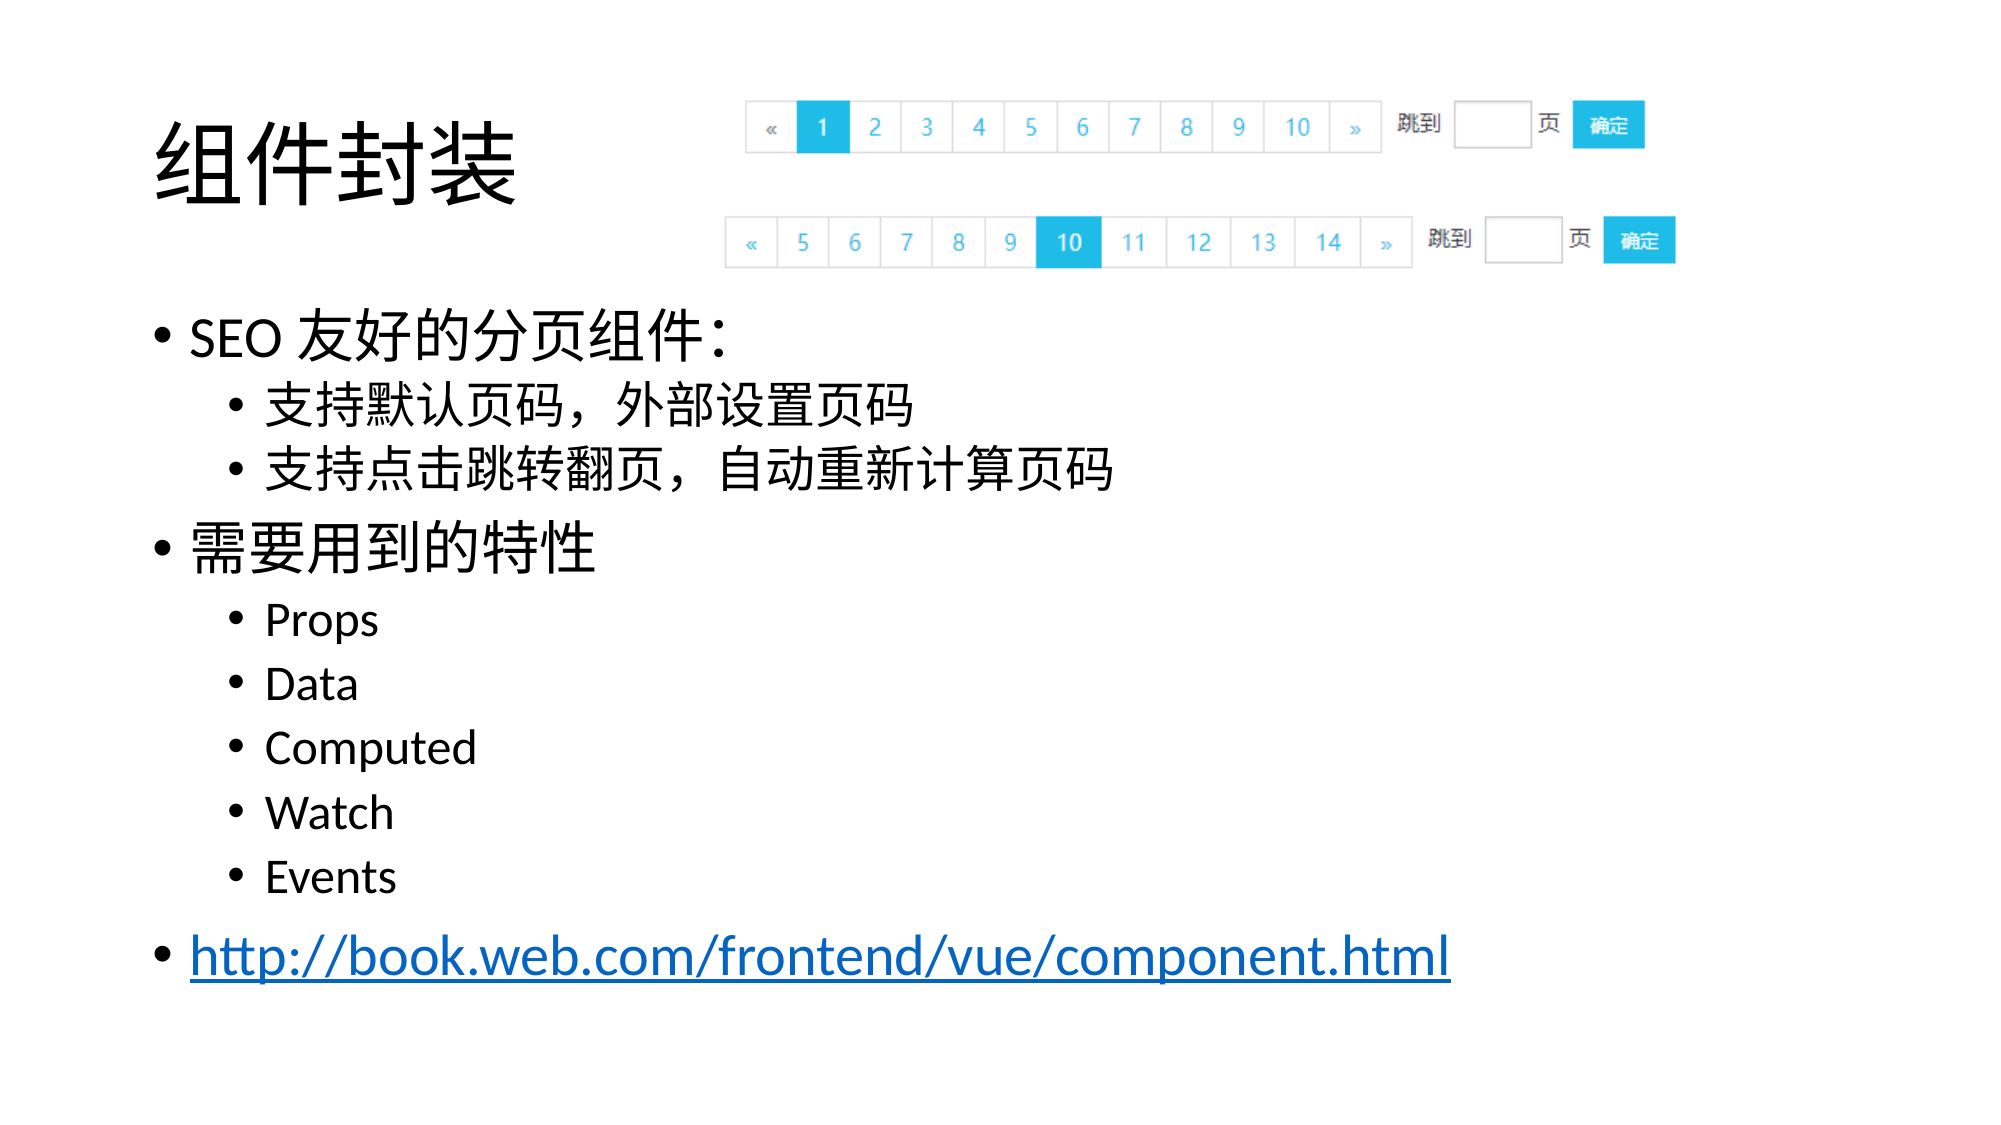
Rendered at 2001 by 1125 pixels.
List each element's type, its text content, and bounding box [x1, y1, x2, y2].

title 组件封装 [137, 59, 1863, 278]
picture [697, 196, 1704, 289]
list SEO友好的分页组件： 支持默认页码，外部设置页码 支持点击跳转翻页，自动重新计算页码 需要用到的特性 Props Data Computed Watch Events http://book.web.com/frontend/vue/component.html [137, 299, 1863, 1014]
picture [722, 88, 1678, 168]
